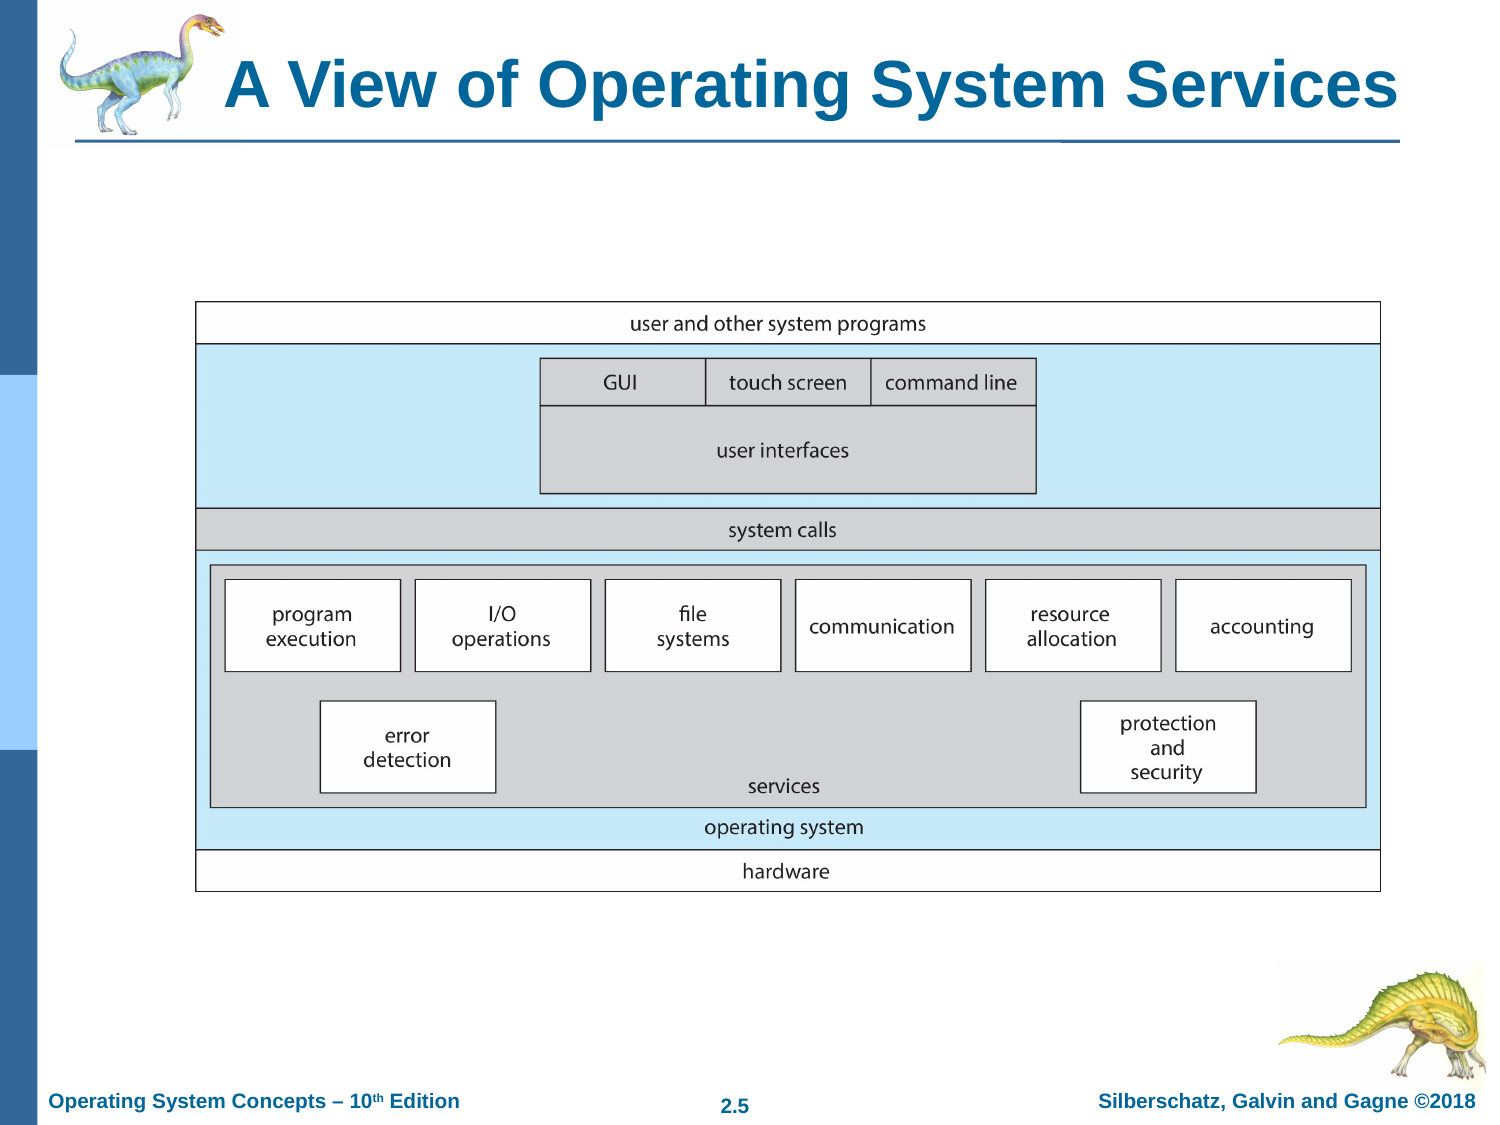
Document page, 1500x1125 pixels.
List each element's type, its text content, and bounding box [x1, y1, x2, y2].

picture [46, 0, 243, 149]
picture [195, 300, 1381, 892]
picture [1275, 959, 1486, 1090]
title A View of Operating System Services [162, 33, 1462, 129]
